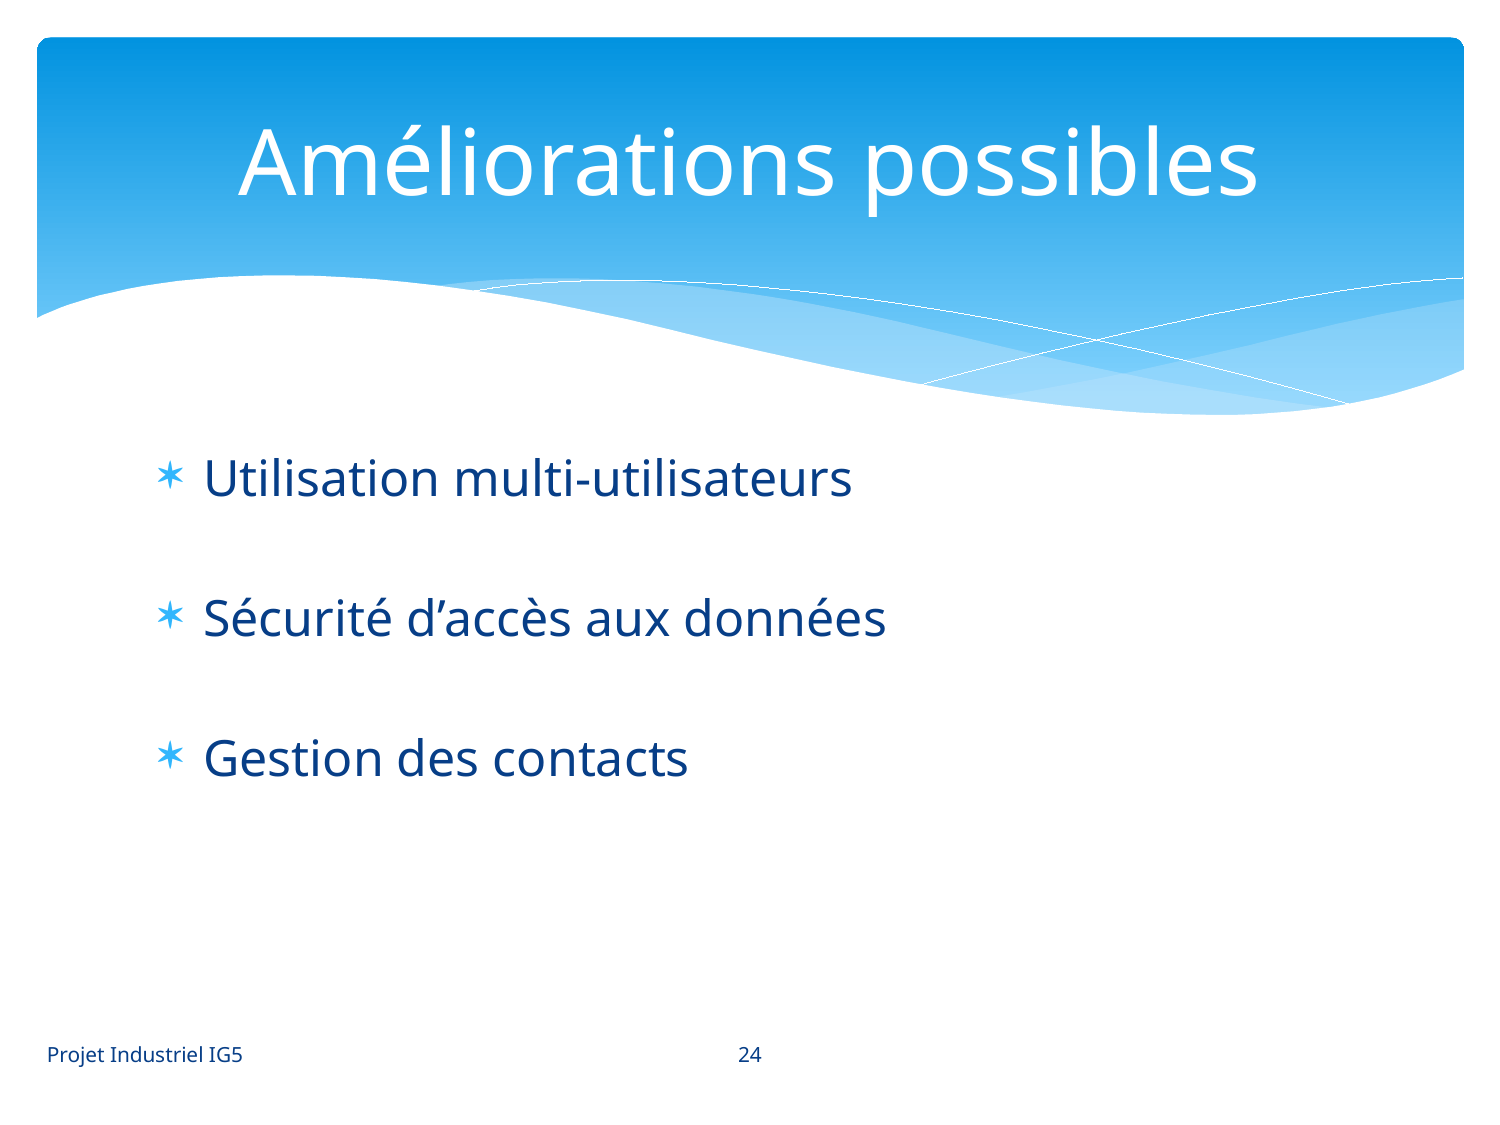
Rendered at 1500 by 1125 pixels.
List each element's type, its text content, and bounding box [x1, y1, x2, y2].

list Utilisation multi-utilisateurs Sécurité d’accès aux données Gestion des contacts [143, 438, 1359, 1005]
footer Projet Industriel IG5 [31, 1025, 653, 1086]
title Améliorations possibles [75, 55, 1425, 261]
slide_number 24 [654, 1025, 846, 1086]
